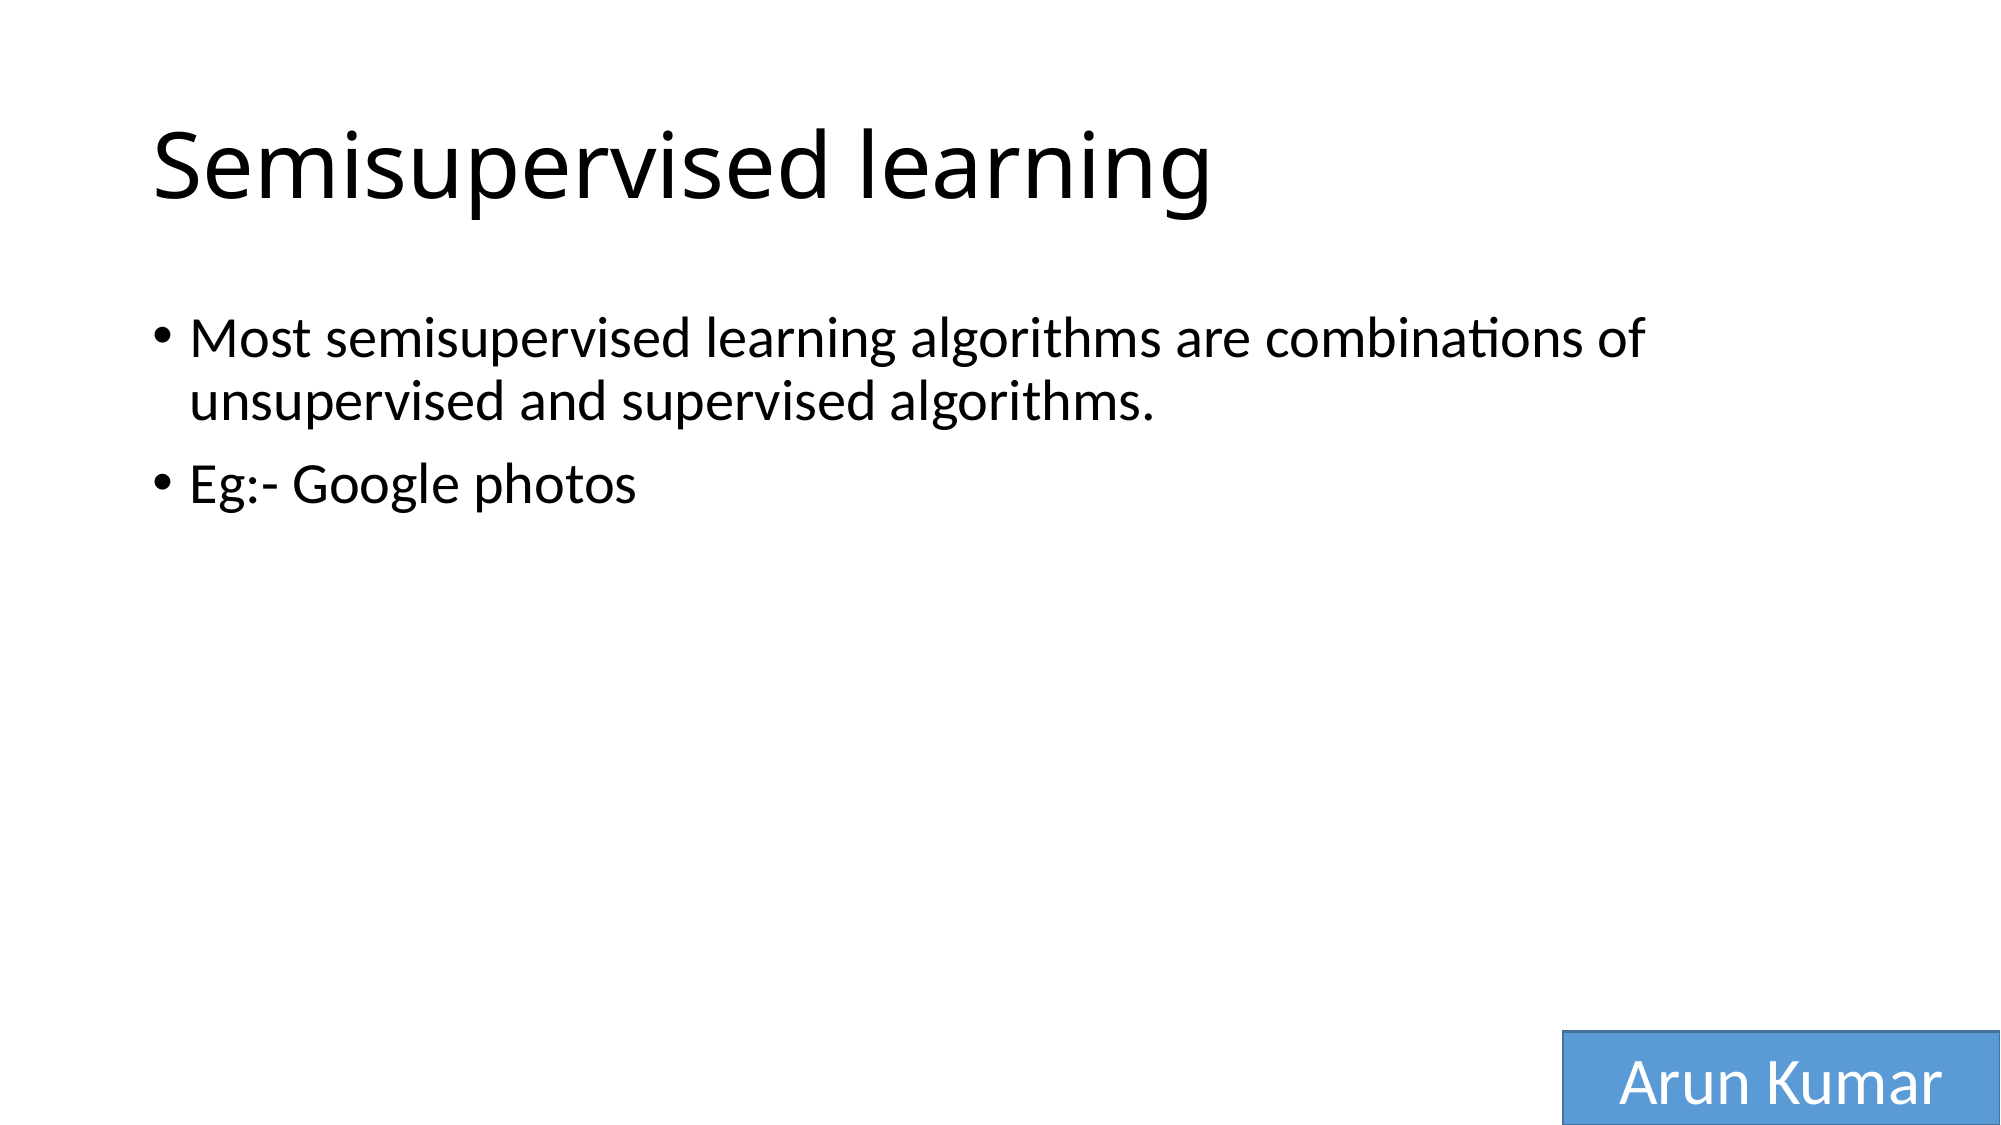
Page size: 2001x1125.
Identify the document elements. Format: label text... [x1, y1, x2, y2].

text_box Arun Kumar [1562, 1030, 2000, 1125]
list Most semisupervised learning algorithms are combinations of unsupervised and supervised algorithms. Eg:- Google photos [137, 299, 1863, 1014]
title Semisupervised learning [137, 59, 1863, 278]
